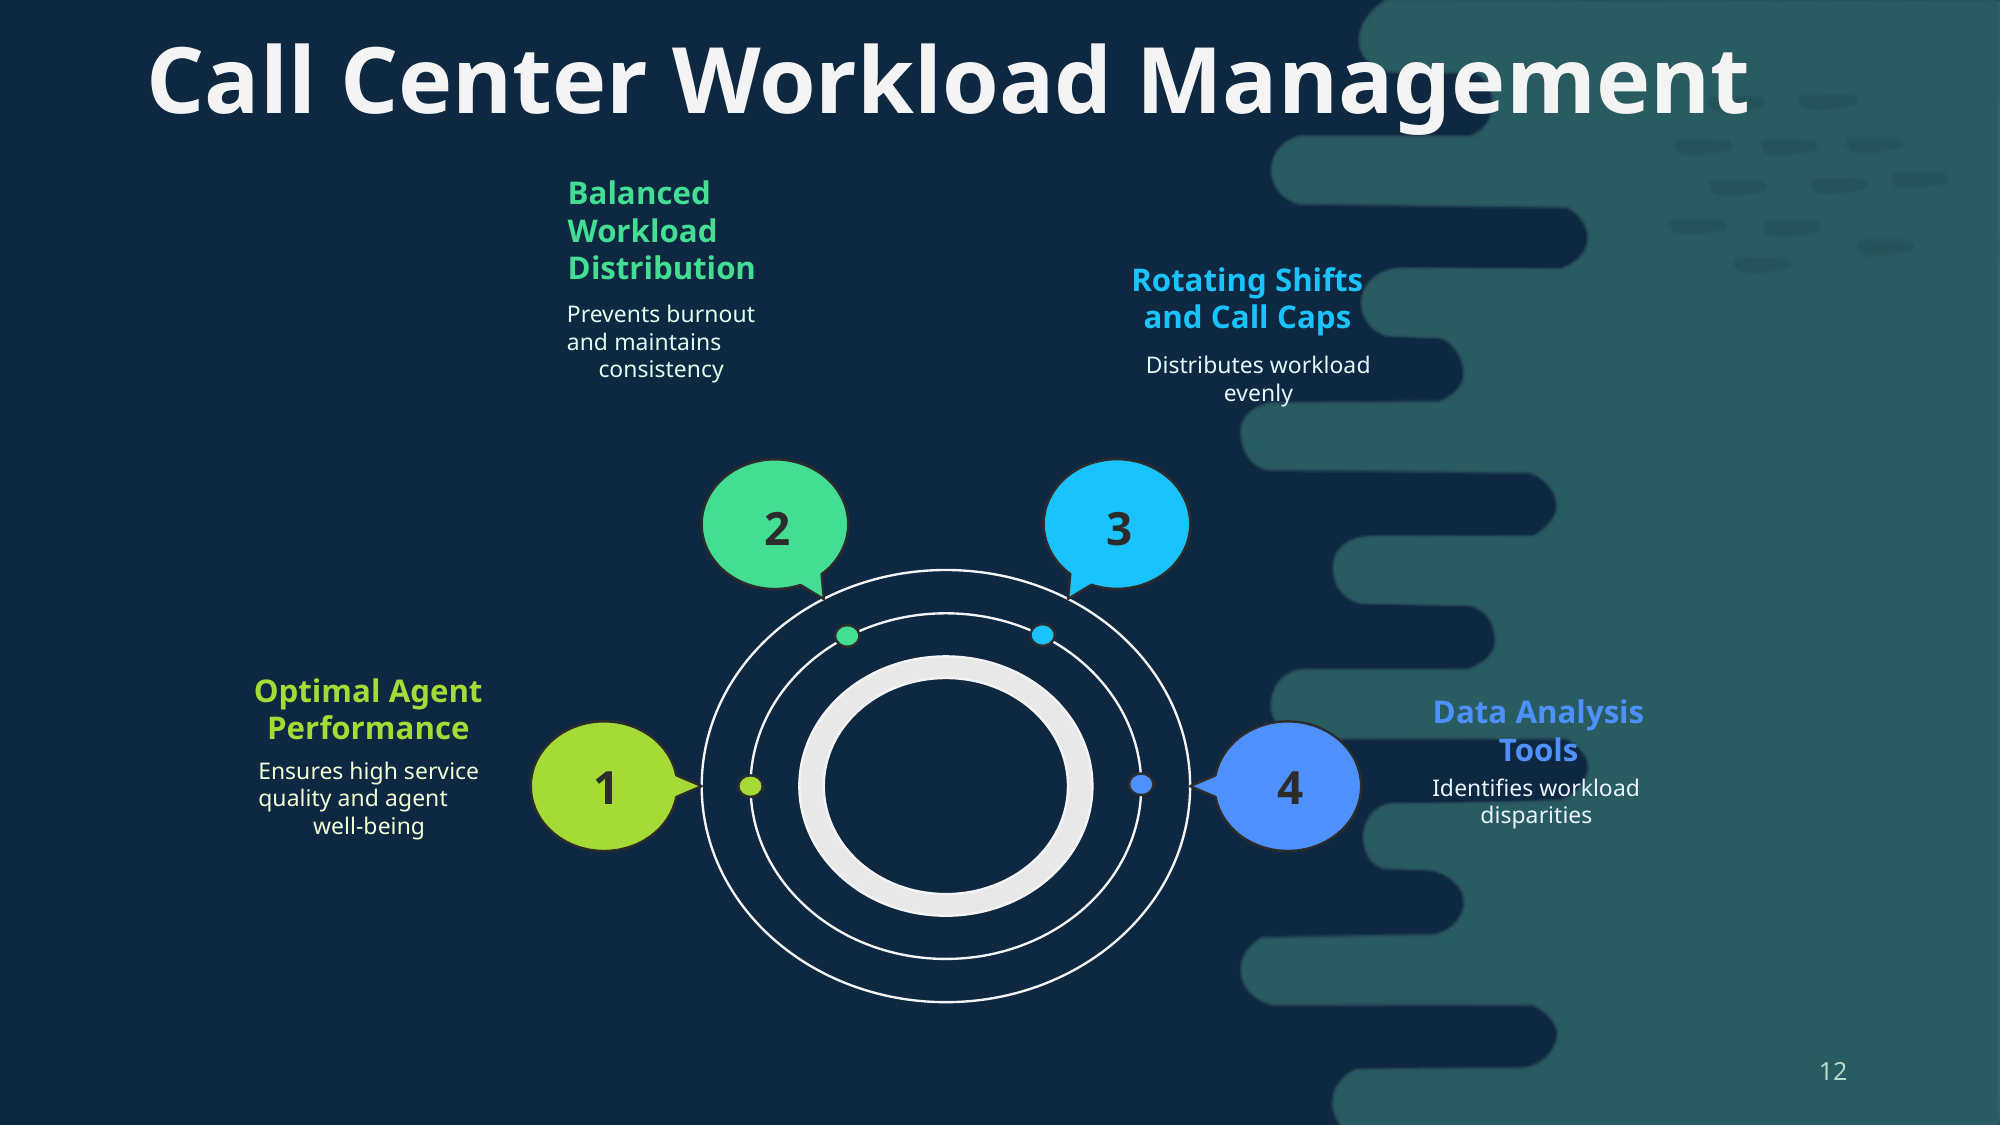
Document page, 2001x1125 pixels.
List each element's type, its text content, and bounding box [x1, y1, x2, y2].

text_box Call Center Workload Management [146, 22, 1238, 133]
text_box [222, 173, 1676, 1003]
picture [1238, 0, 2000, 1125]
